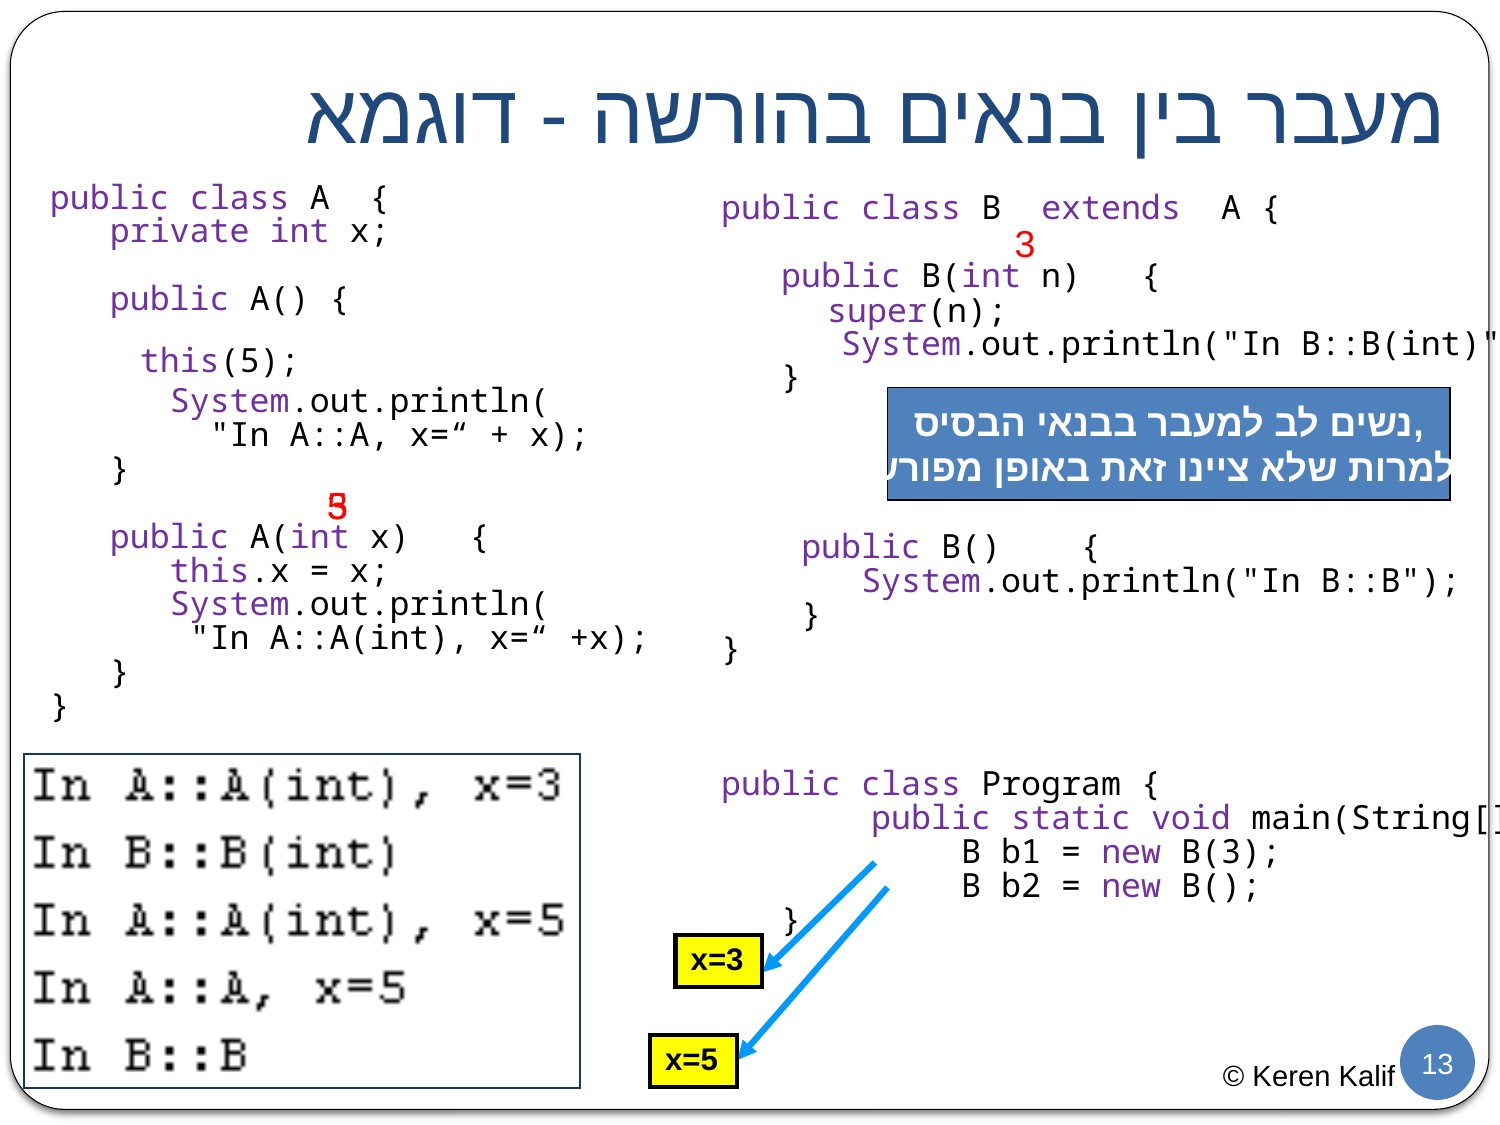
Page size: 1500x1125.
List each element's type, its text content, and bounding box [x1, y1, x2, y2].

text_box [764, 862, 876, 972]
text_box public class B extends A { public B(int n) { System.out.println("In B::B(int)"); } public B() { System.out.println("In B::B"); } } public class Program { public static void main(String[] args) { B b1 = new B(3); B b2 = new B(); } } [612, 145, 1500, 980]
text_box public class A { private int x; public A() { System.out.println( "In A::A, x=“ + x); } public A(int x) { this.x = x; System.out.println( "In A::A(int), x=“ +x); } } [0, 174, 963, 800]
text_box super(n); [812, 287, 1038, 337]
title מעבר בין בנאים בהורשה - דוגמא [37, 0, 1463, 174]
table_header x=3 [678, 937, 760, 985]
text_box 3 [987, 212, 1050, 273]
text_box [739, 887, 888, 1060]
picture [24, 754, 580, 1088]
slide_number 13 [1399, 1024, 1475, 1100]
text_box נשים לב למעבר בבנאי הבסיס, למרות שלא ציינו זאת באופן מפורש! [887, 387, 1450, 500]
text_box 5 [299, 474, 363, 535]
table_header x=5 [652, 1037, 735, 1085]
text_box this(5); [124, 331, 488, 387]
